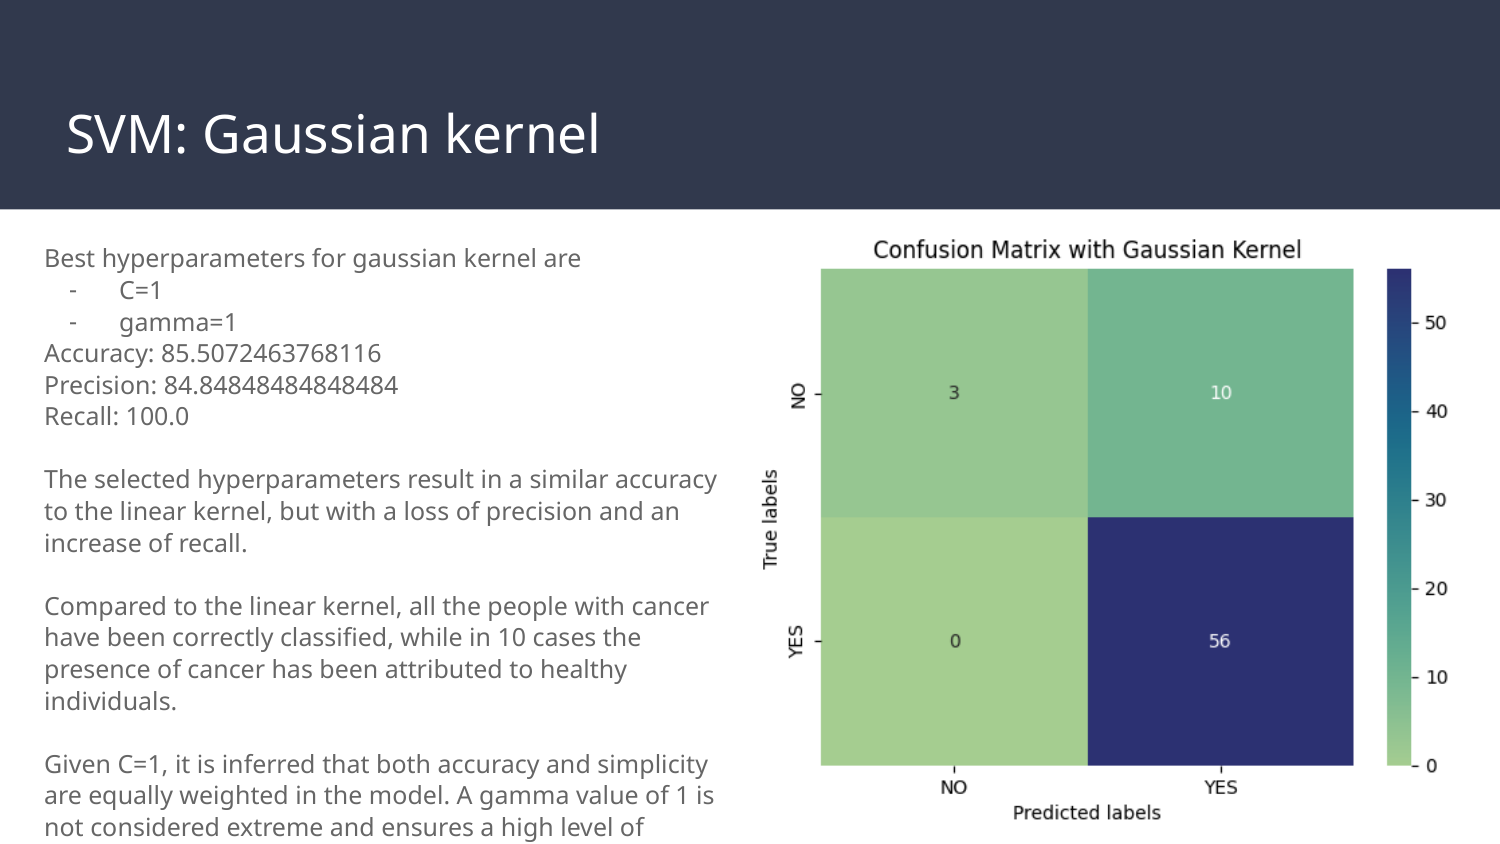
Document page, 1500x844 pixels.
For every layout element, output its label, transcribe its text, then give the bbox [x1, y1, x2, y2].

title SVM: Gaussian kernel [51, 82, 1449, 185]
picture [749, 225, 1462, 837]
list Best hyperparameters for gaussian kernel are C=1 gamma=1 Accuracy: 85.5072463768116 Precision: 84.84848484848484 Recall: 100.0 The selected hyperparameters result in a similar accuracy to the linear kernel, but with a loss of precision and an increase of recall. Compared to the linear kernel, all the people with cancer have been correctly classified, while in 10 cases the presence of cancer has been attributed to healthy individuals. Given C=1, it is inferred that both accuracy and simplicity are equally weighted in the model. A gamma value of 1 is not considered extreme and ensures a high level of accuracy. [29, 226, 747, 837]
